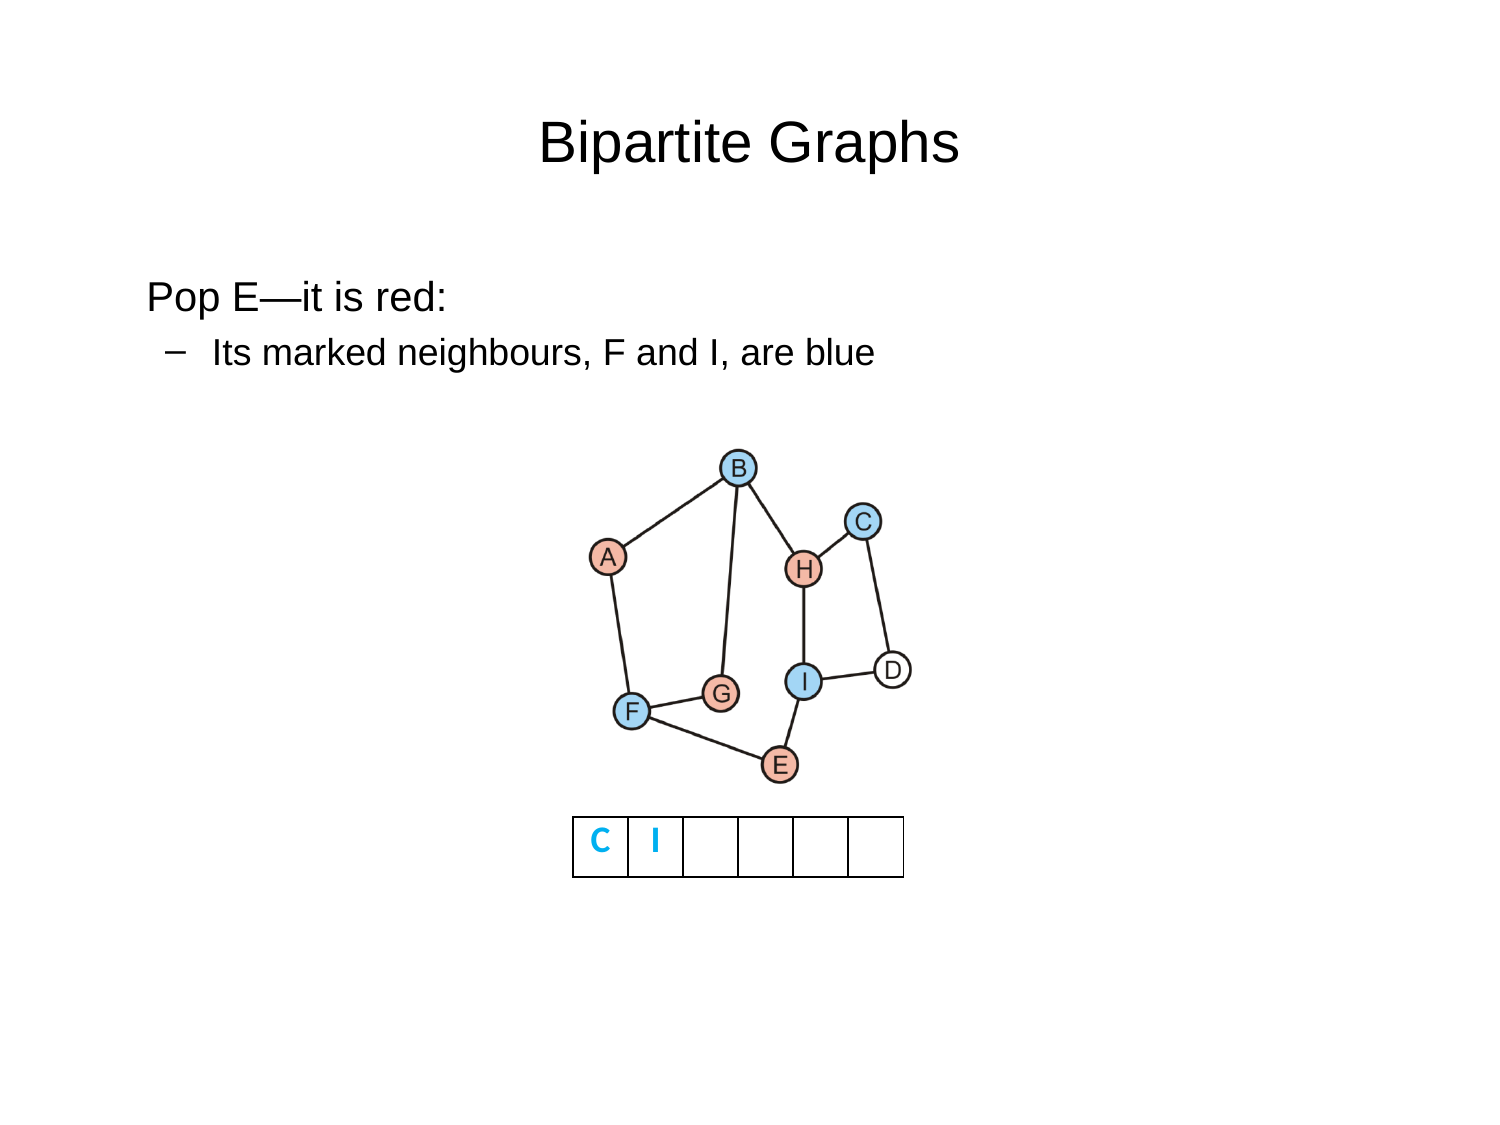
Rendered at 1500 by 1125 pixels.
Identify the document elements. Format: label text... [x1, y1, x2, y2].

table_header I [629, 818, 682, 876]
table_header C [574, 818, 627, 876]
table_header [739, 818, 792, 876]
table_header [794, 818, 847, 876]
table_header [684, 818, 737, 876]
table_header [849, 818, 903, 876]
picture [584, 443, 916, 788]
title Bipartite Graphs [74, 44, 1426, 233]
list Pop E—it is red: Its marked neighbours, F and I, are blue [74, 262, 1426, 1006]
